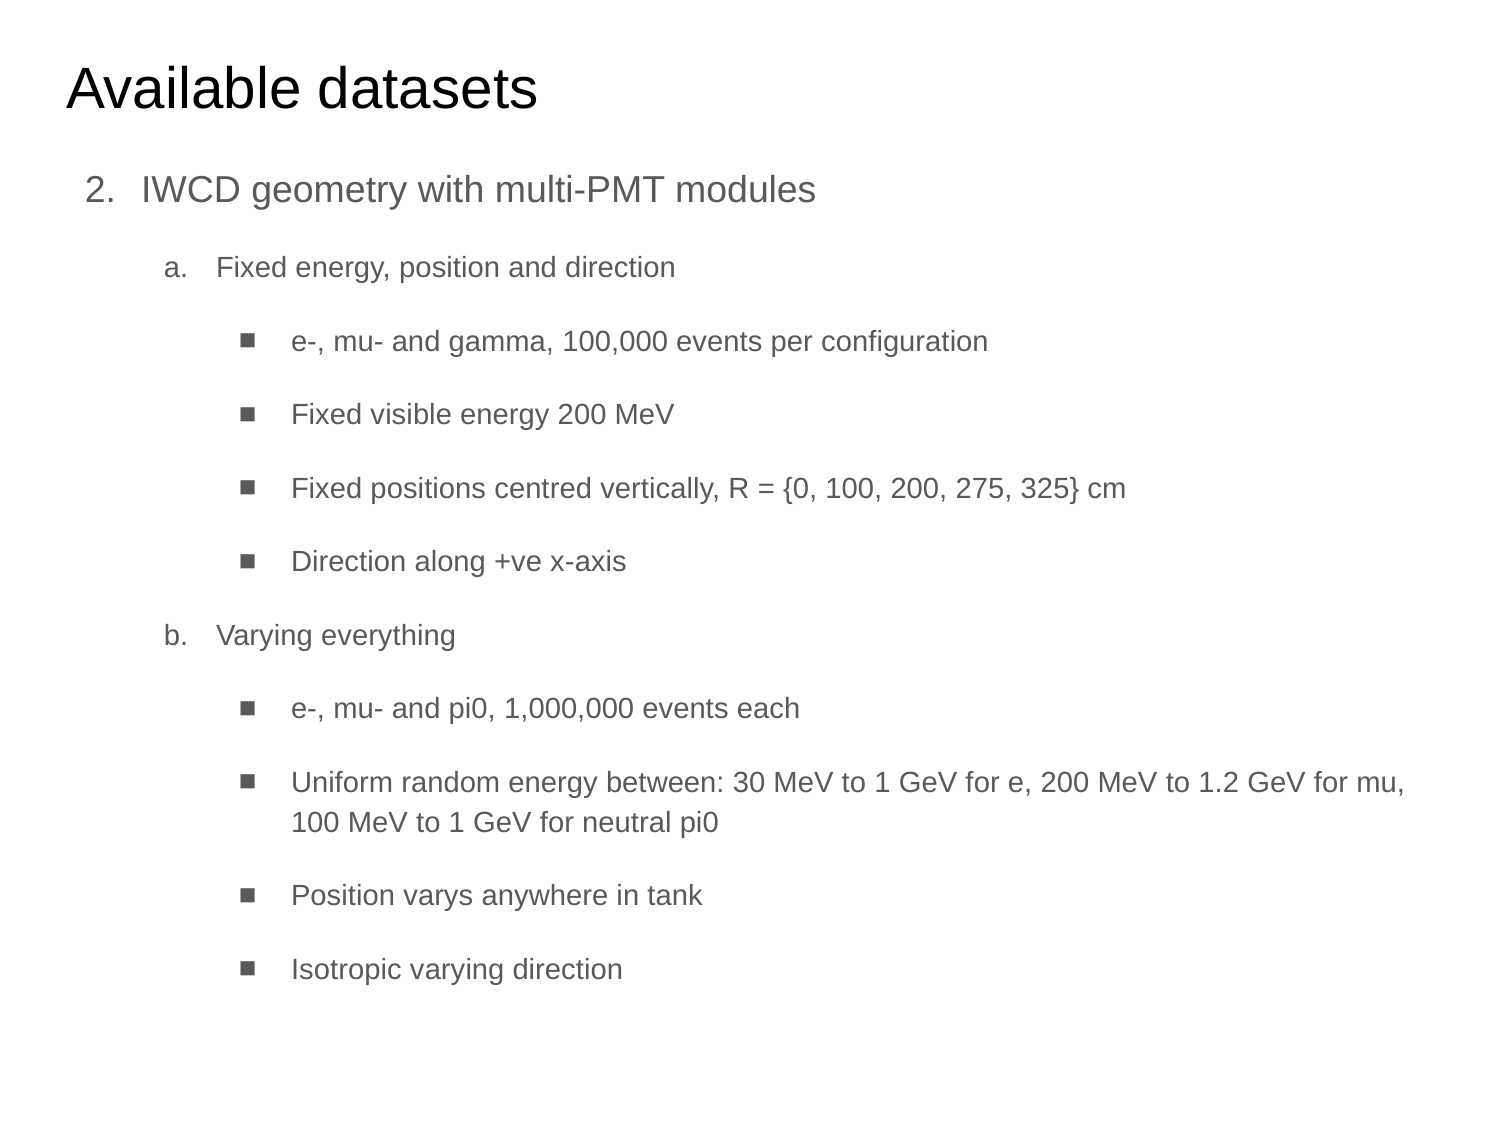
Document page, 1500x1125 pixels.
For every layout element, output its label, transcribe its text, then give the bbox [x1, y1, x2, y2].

list IWCD geometry with multi-PMT modules Fixed energy, position and direction e-, mu- and gamma, 100,000 events per configuration Fixed visible energy 200 MeV Fixed positions centred vertically, R = {0, 100, 200, 275, 325} cm Direction along +ve x-axis Varying everything e-, mu- and pi0, 1,000,000 events each Uniform random energy between: 30 MeV to 1 GeV for e, 200 MeV to 1.2 GeV for mu, 100 MeV to 1 GeV for neutral pi0 Position varys anywhere in tank Isotropic varying direction [51, 143, 1449, 1005]
title Available datasets [51, 34, 1449, 143]
